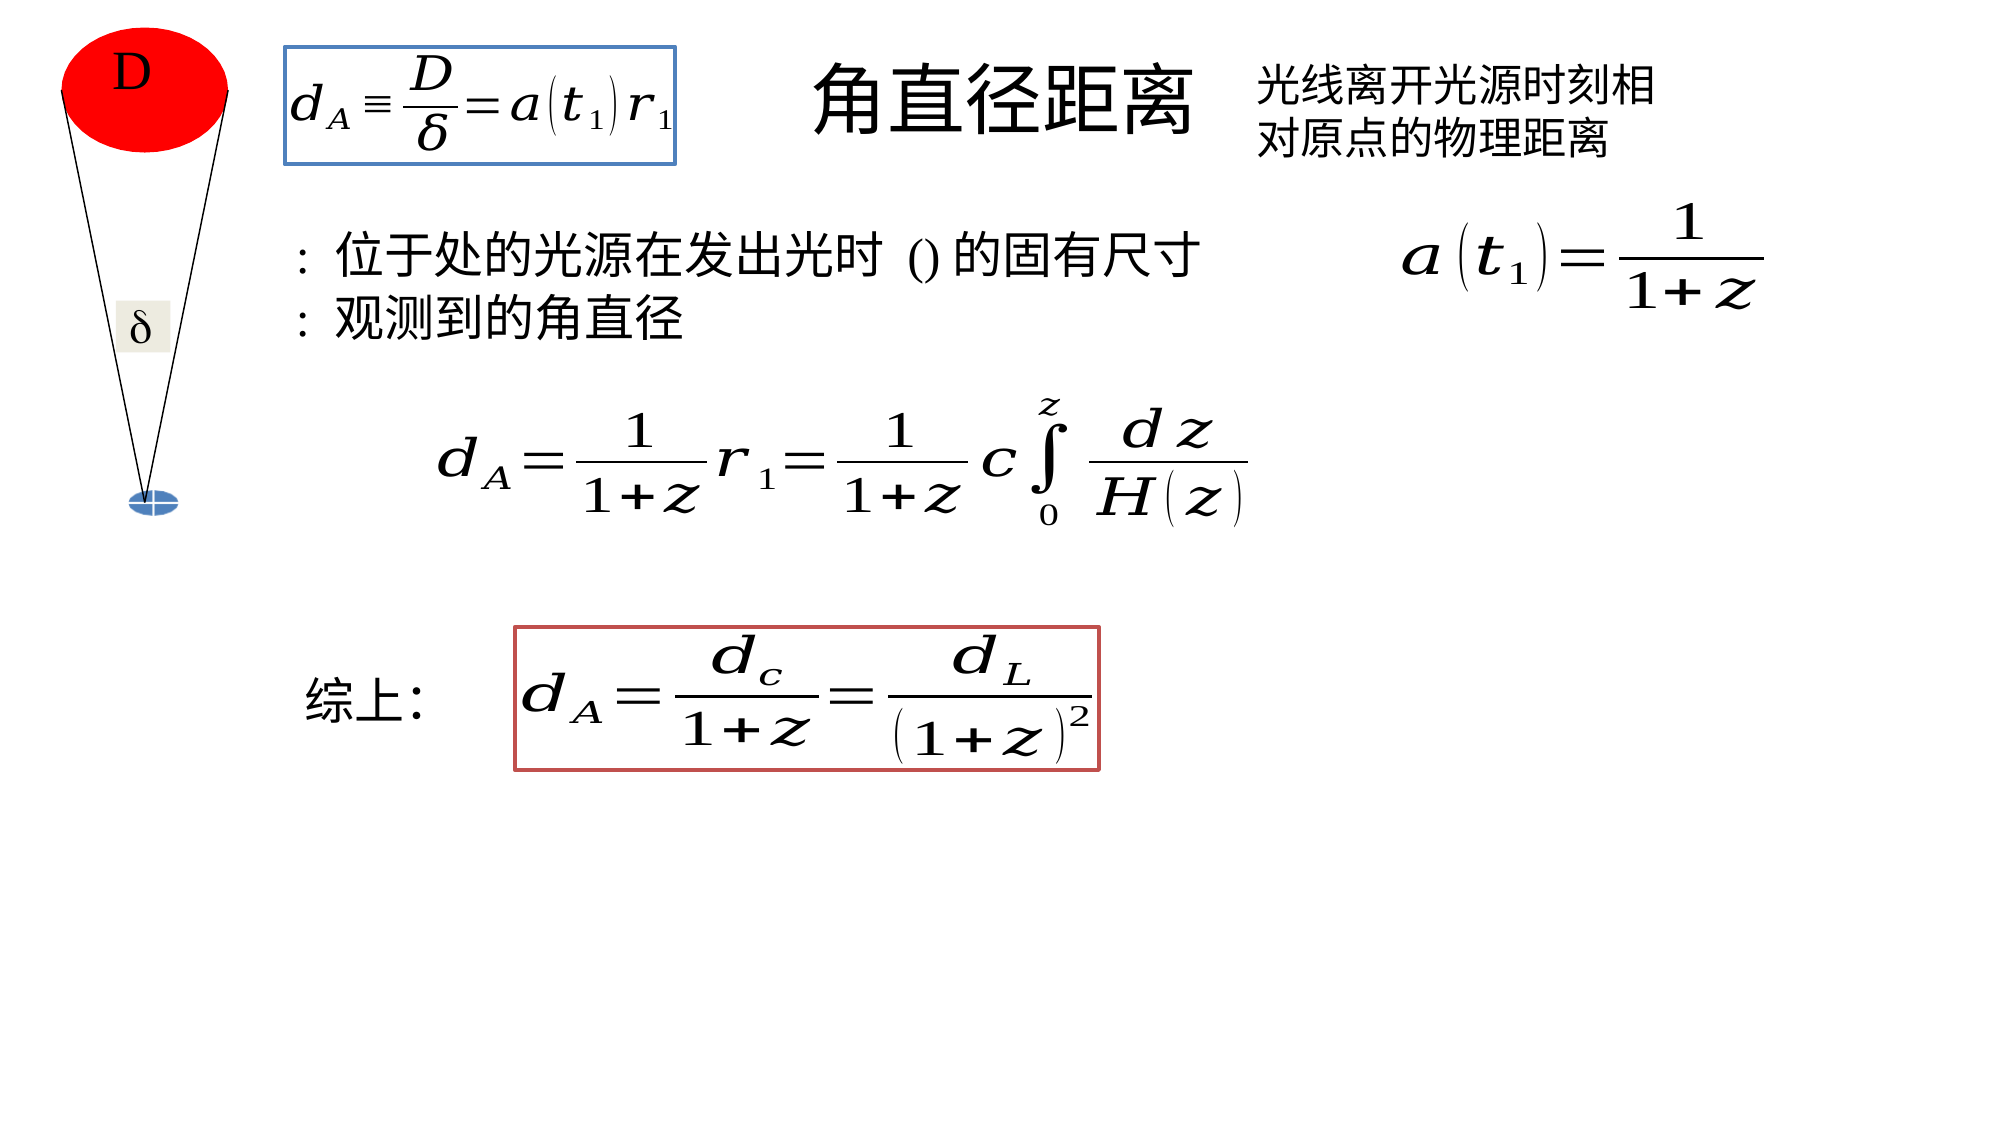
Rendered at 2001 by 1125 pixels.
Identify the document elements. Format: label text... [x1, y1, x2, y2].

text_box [61, 27, 229, 516]
text_box 综上： [289, 662, 470, 738]
text_box 光线离开光源时刻相对原点的物理距离 [1233, 49, 1684, 171]
title 角直径距离 [806, 48, 1201, 239]
